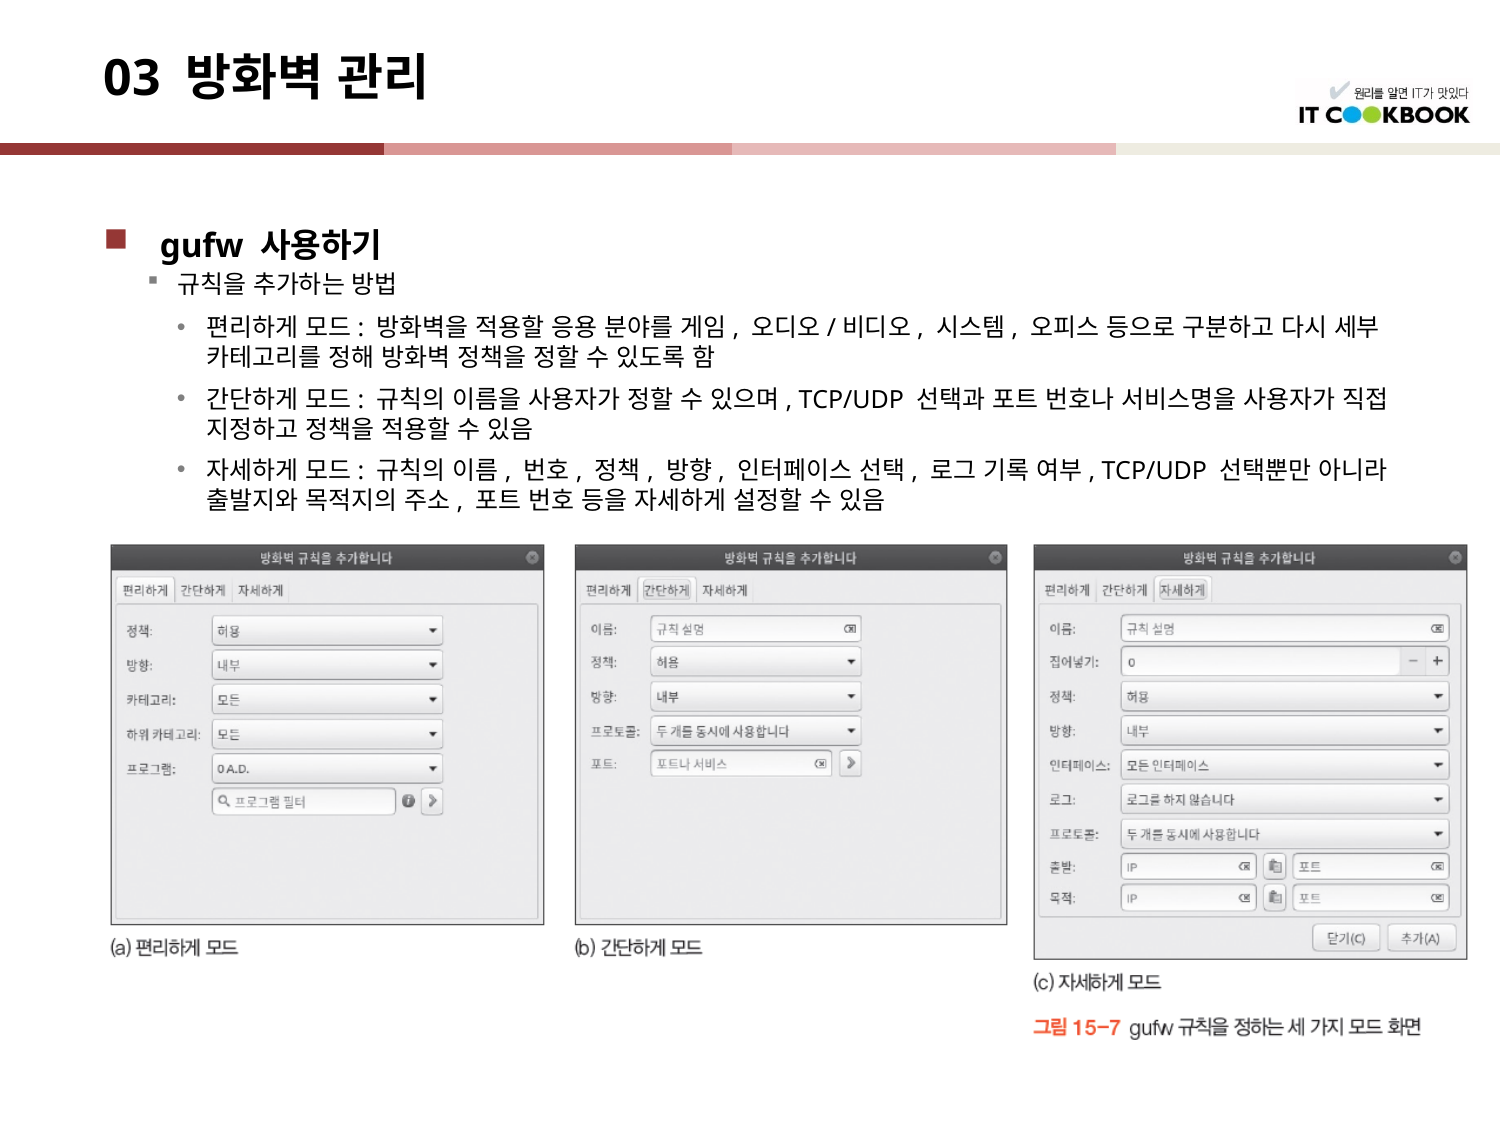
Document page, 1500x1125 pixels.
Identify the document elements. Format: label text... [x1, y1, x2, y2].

picture [1295, 78, 1473, 125]
list gufw 사용하기 규칙을 추가하는 방법 편리하게 모드: 방화벽을 적용할 응용 분야를 게임, 오디오/비디오, 시스템, 오피스 등으로 구분하고 다시 세부 카테고리를 정해 방화벽 정책을 정할 수 있도록 함 간단하게 모드: 규칙의 이름을 사용자가 정할 수 있으며, TCP/UDP 선택과 포트 번호나 서비스명을 사용자가 직접 지정하고 정책을 적용할 수 있음 자세하게 모드: 규칙의 이름, 번호, 정책, 방향, 인터페이스 선택, 로그 기록 여부, TCP/UDP 선택뿐만 아니라 출발지와 목적지의 주소, 포트 번호 등을 자세하게 설정할 수 있음 [88, 196, 1436, 1083]
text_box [105, 541, 1471, 1047]
title 03 방화벽 관리 [88, 30, 1330, 121]
